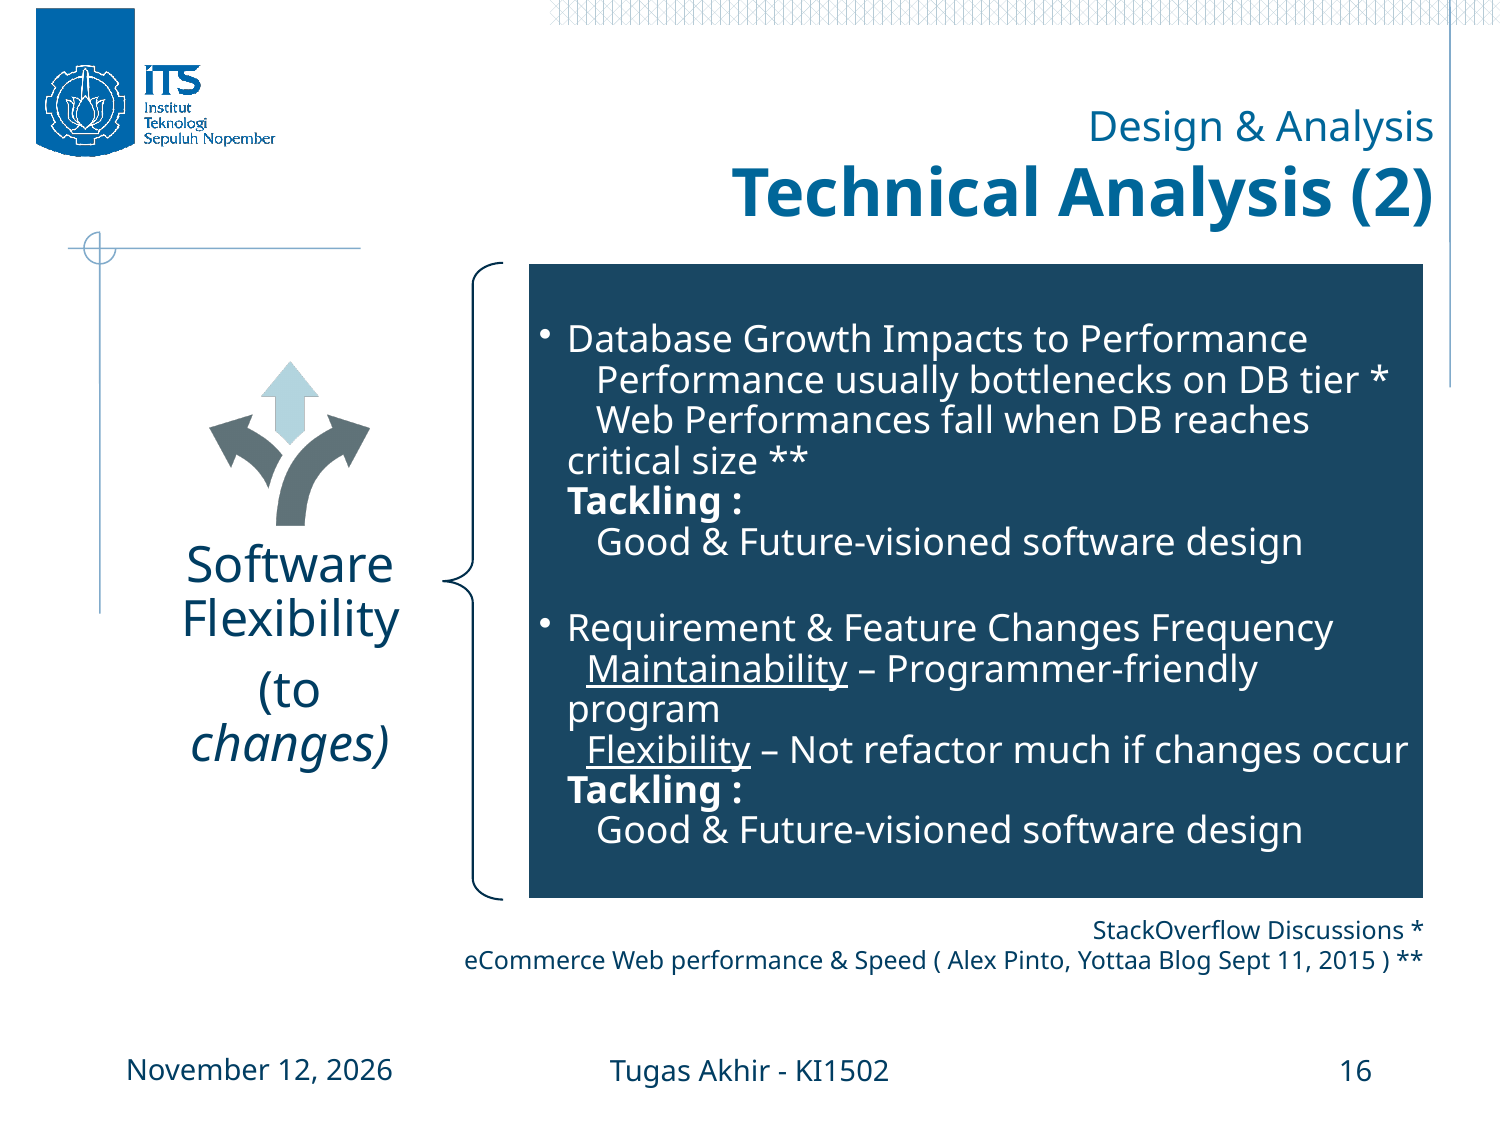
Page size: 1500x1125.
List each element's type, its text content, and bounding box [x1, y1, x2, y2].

picture [209, 360, 370, 526]
footer Tugas Akhir - KI1502 [512, 1025, 988, 1100]
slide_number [110, 1023, 424, 1099]
title Design & Analysis Technical Analysis (2) [174, 50, 1450, 238]
slide_number 16 [1074, 1025, 1388, 1100]
picture [27, 0, 282, 165]
text_box StackOverflow Discussions * eCommerce Web performance & Speed ( Alex Pinto, Yottaa Blog Sept 11, 2015 ) ** [289, 906, 1440, 982]
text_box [137, 262, 1425, 900]
